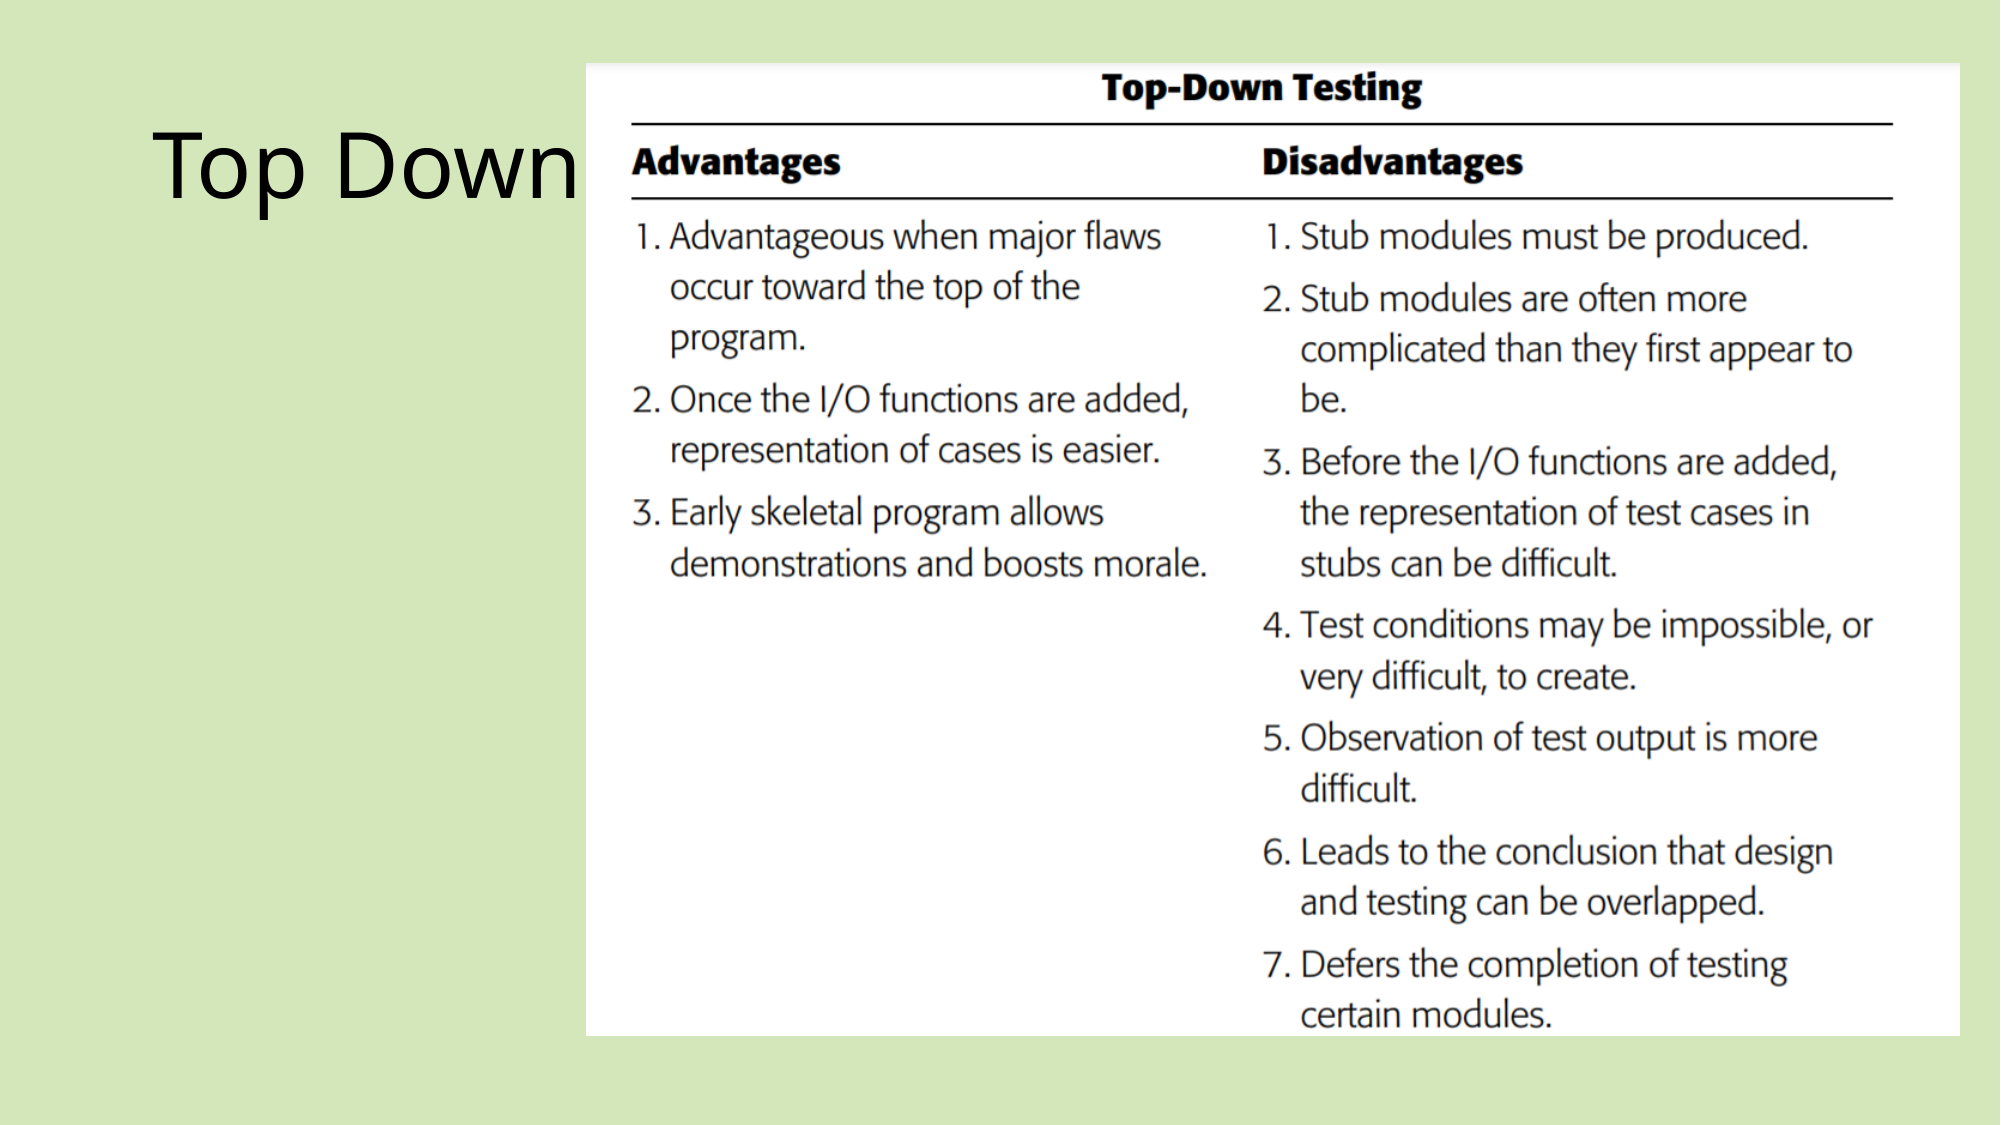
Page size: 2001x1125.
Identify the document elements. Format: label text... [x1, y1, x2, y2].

picture [585, 63, 1960, 1036]
title Top Down [137, 59, 1863, 278]
